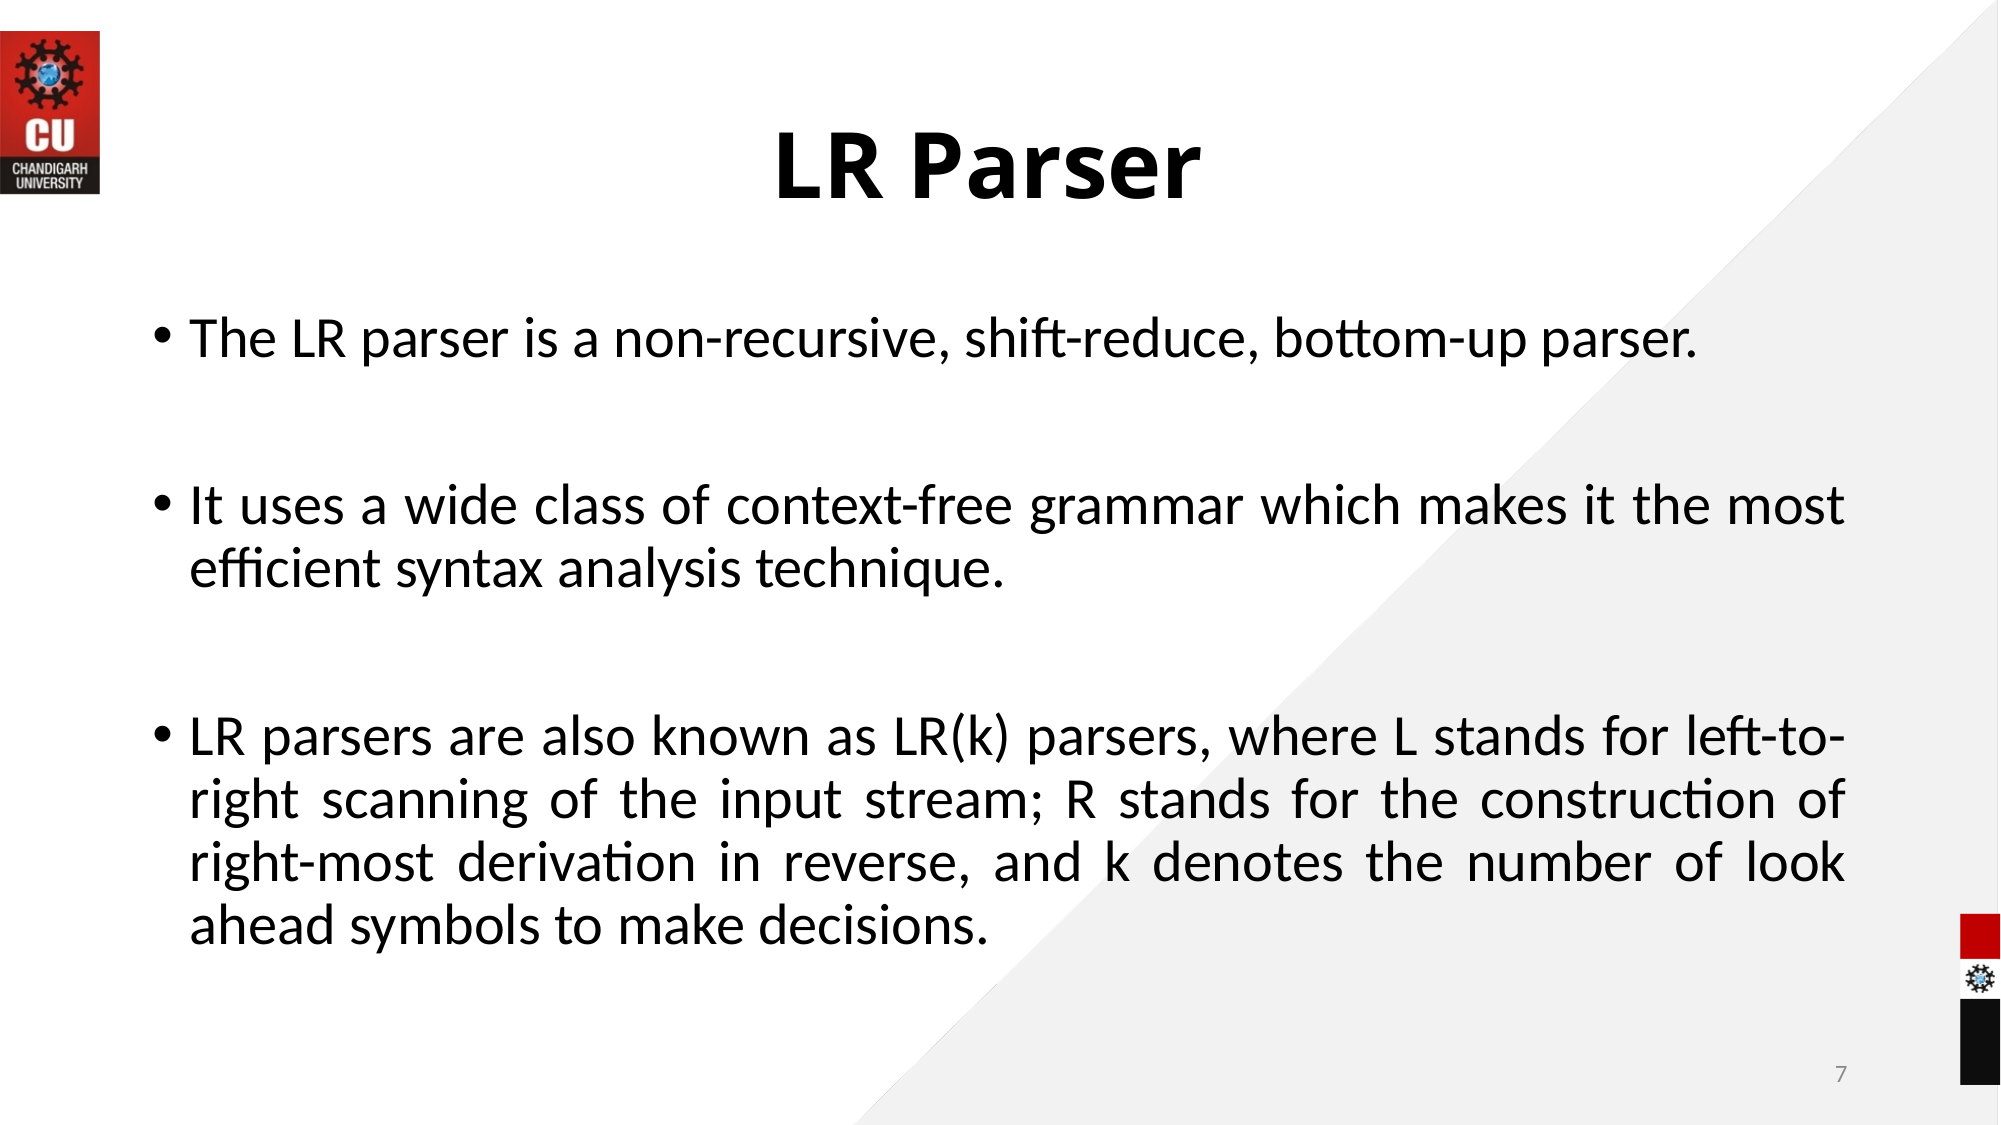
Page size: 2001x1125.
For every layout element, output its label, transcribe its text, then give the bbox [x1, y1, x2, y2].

slide_number 7 [1412, 1042, 1863, 1103]
title LR Parser [137, 59, 1863, 278]
list The LR parser is a non-recursive, shift-reduce, bottom-up parser. It uses a wide class of context-free grammar which makes it the most efficient syntax analysis technique. LR parsers are also known as LR(k) parsers, where L stands for left-to-right scanning of the input stream; R stands for the construction of right-most derivation in reverse, and k denotes the number of look ahead symbols to make decisions. [137, 299, 1863, 1014]
picture [0, 0, 2001, 1125]
